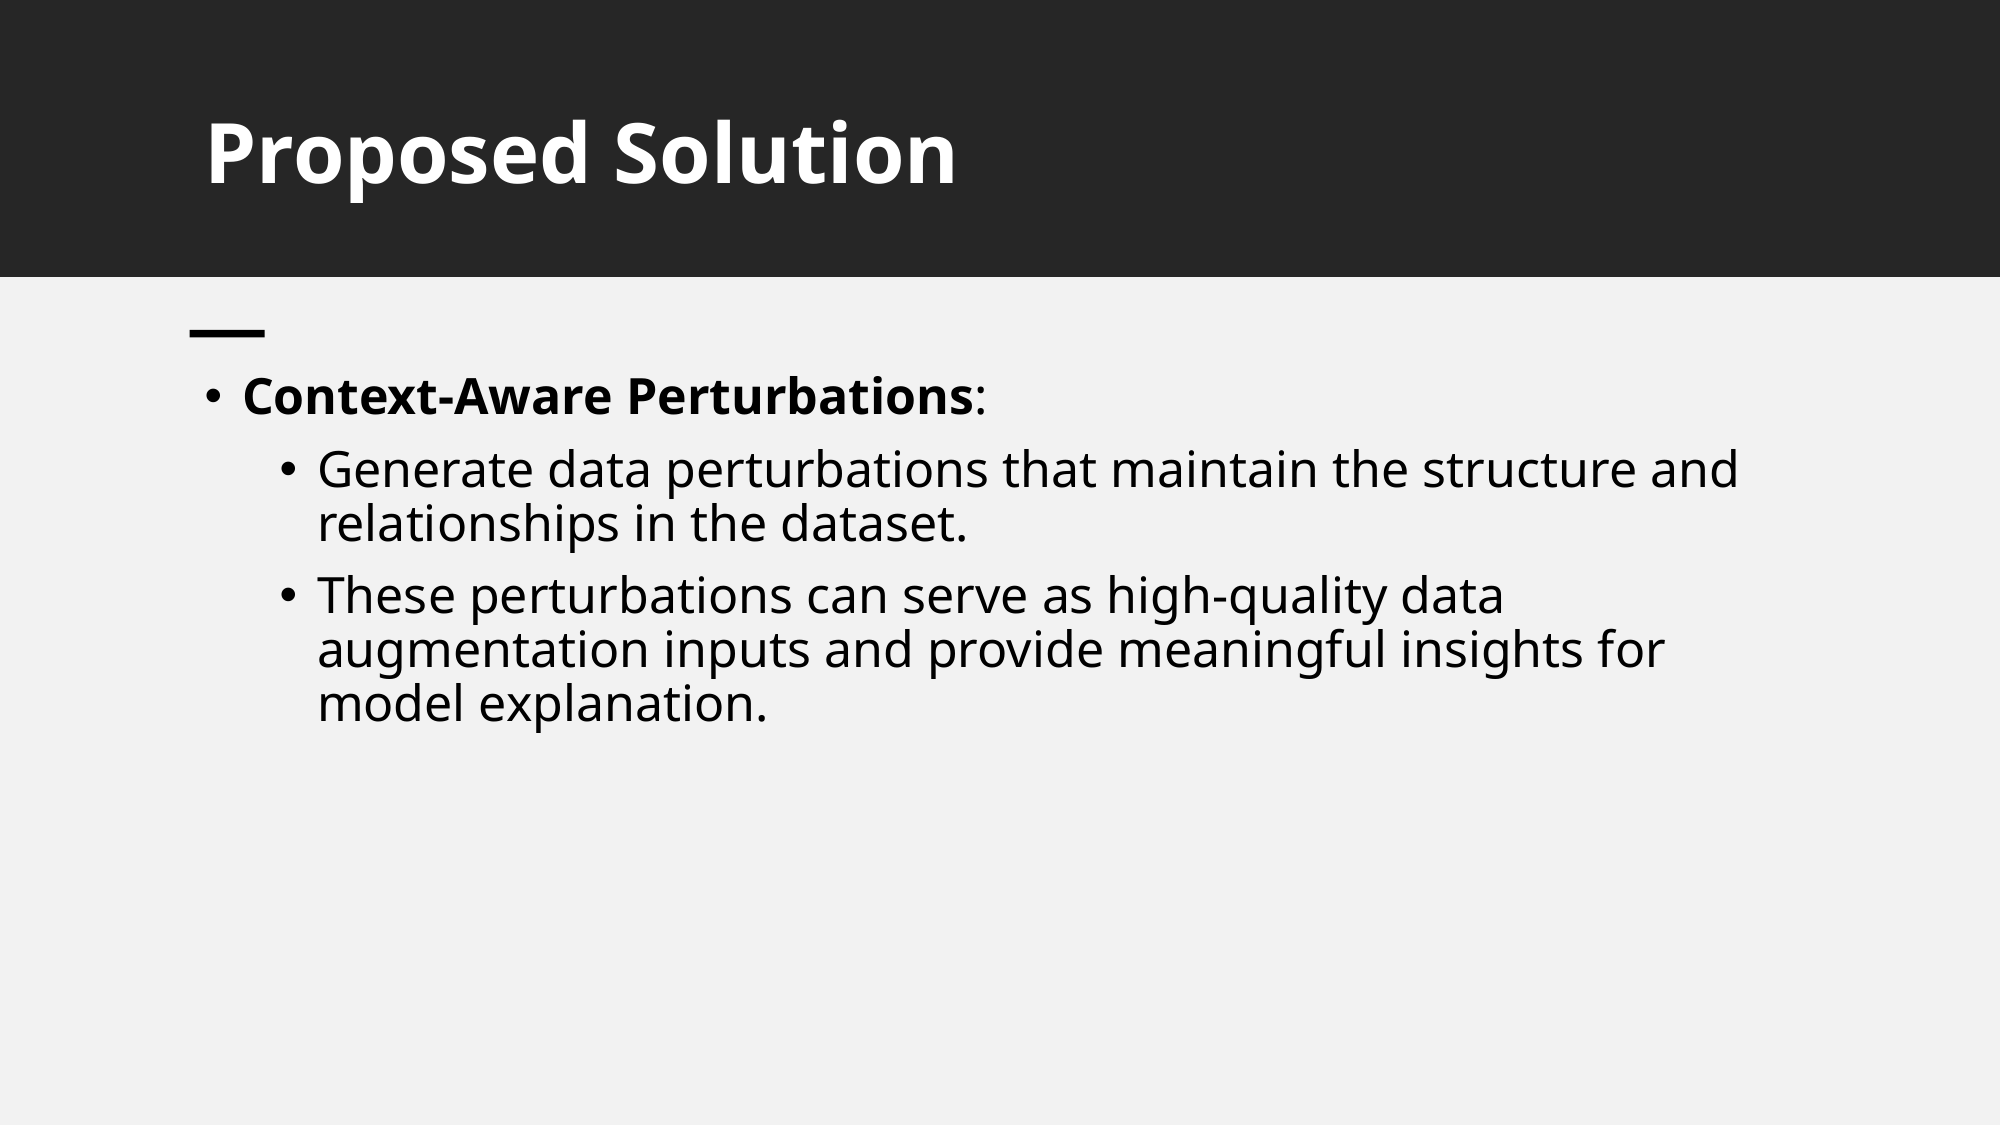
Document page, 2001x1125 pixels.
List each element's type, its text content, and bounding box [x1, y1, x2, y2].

text_box [0, 275, 2000, 1125]
text_box [0, 0, 2000, 275]
text_box [188, 328, 266, 339]
title Proposed Solution [189, 104, 1812, 253]
list Context-Aware Perturbations: Generate data perturbations that maintain the structure and relationships in the dataset. These perturbations can serve as high-quality data augmentation inputs and provide meaningful insights for model explanation. [189, 363, 1811, 1014]
